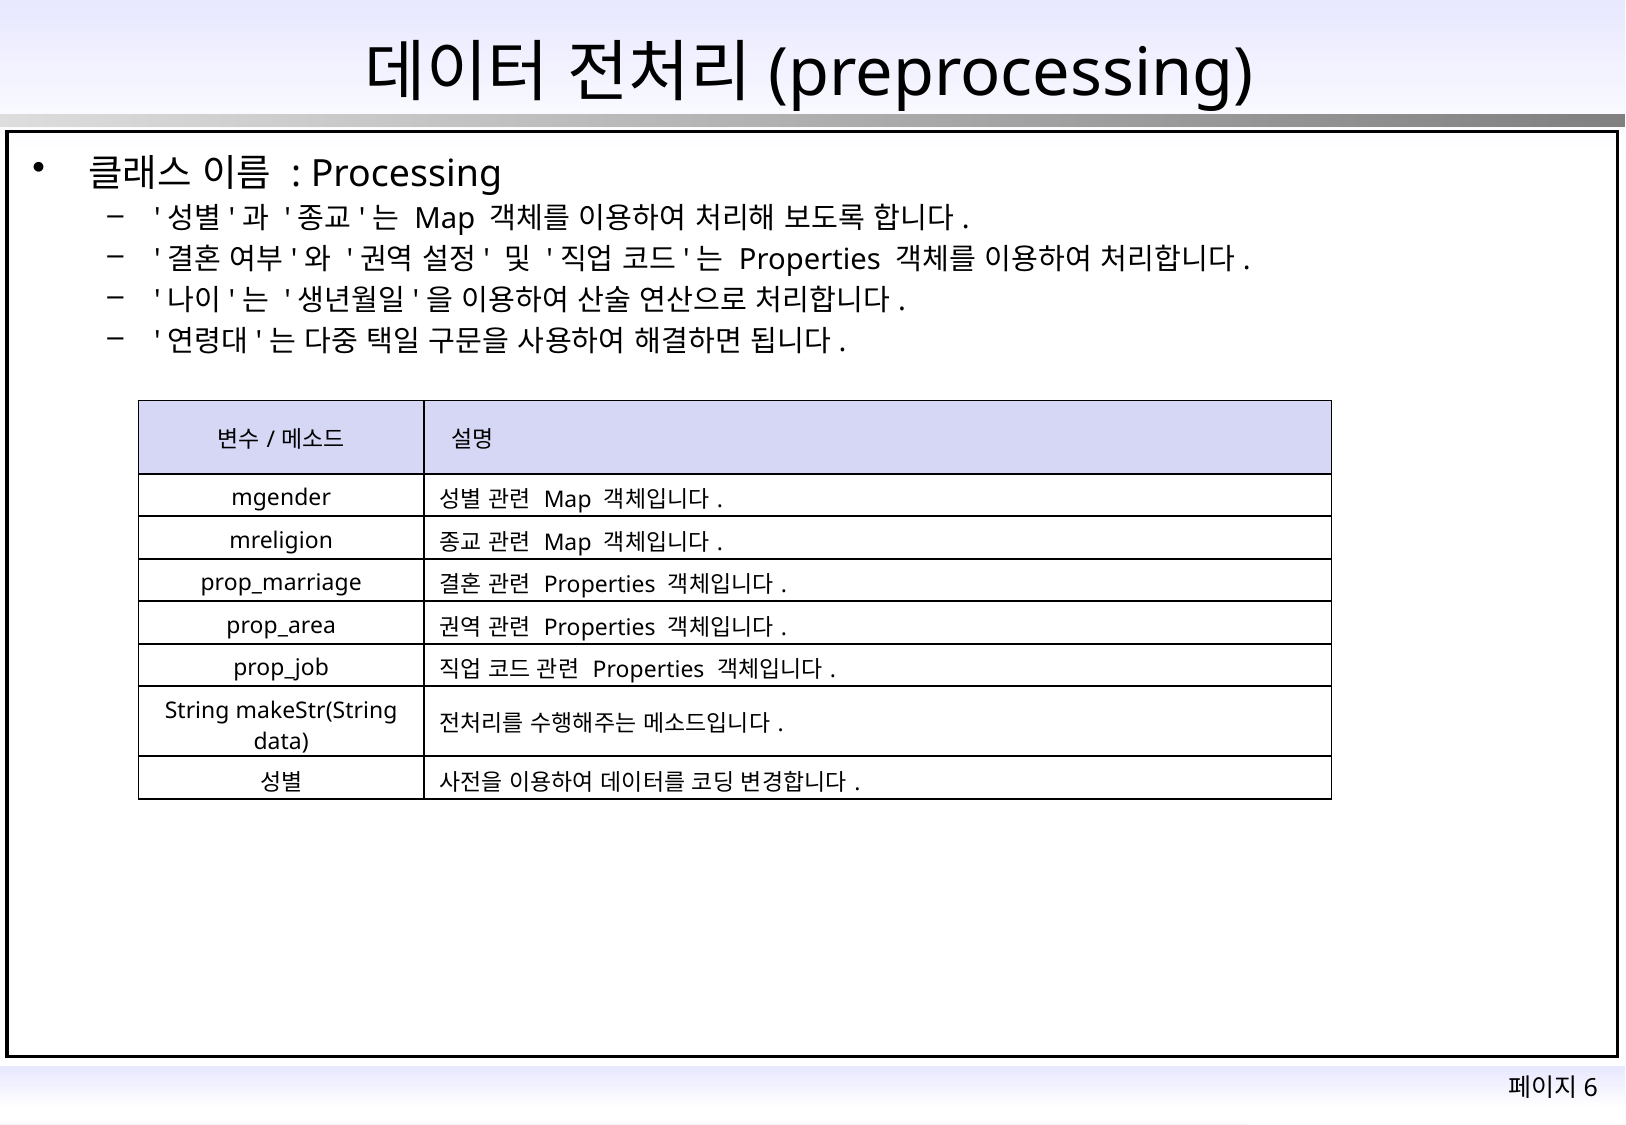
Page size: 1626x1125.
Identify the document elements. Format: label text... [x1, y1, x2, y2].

table_cell prop_marriage [139, 560, 423, 600]
table_cell prop_job [139, 645, 423, 685]
table_cell String makeStr(String data) [139, 687, 423, 755]
table_cell 성별 관련 Map 객체입니다. [425, 475, 1331, 515]
title 데이터 전처리(preprocessing) [207, 24, 1412, 113]
table_cell 전처리를 수행해주는 메소드입니다. [425, 687, 1331, 755]
table_cell 결혼 관련 Properties 객체입니다. [425, 560, 1331, 600]
table_header 설명 [425, 401, 1331, 473]
table_cell mreligion [139, 517, 423, 558]
table_cell 종교 관련 Map 객체입니다. [425, 517, 1331, 558]
table_cell 권역 관련 Properties 객체입니다. [425, 602, 1331, 643]
table_cell 성별 [139, 757, 423, 798]
table_cell 직업 코드 관련 Properties 객체입니다. [425, 645, 1331, 685]
table_header 변수/메소드 [139, 401, 423, 473]
table_cell prop_area [139, 602, 423, 643]
table_cell 사전을 이용하여 데이터를 코딩 변경합니다. [425, 757, 1331, 798]
list 클래스 이름 : Processing '성별'과 '종교'는 Map 객체를 이용하여 처리해 보도록 합니다. '결혼 여부'와 '권역 설정' 및 '직업 코드'는 Properties 객체를 이용하여 처리합니다. '나이'는 '생년월일'을 이용하여 산술 연산으로 처리합니다. '연령대'는 다중 택일 구문을 사용하여 해결하면 됩니다. [17, 141, 1600, 795]
table_cell mgender [139, 475, 423, 515]
